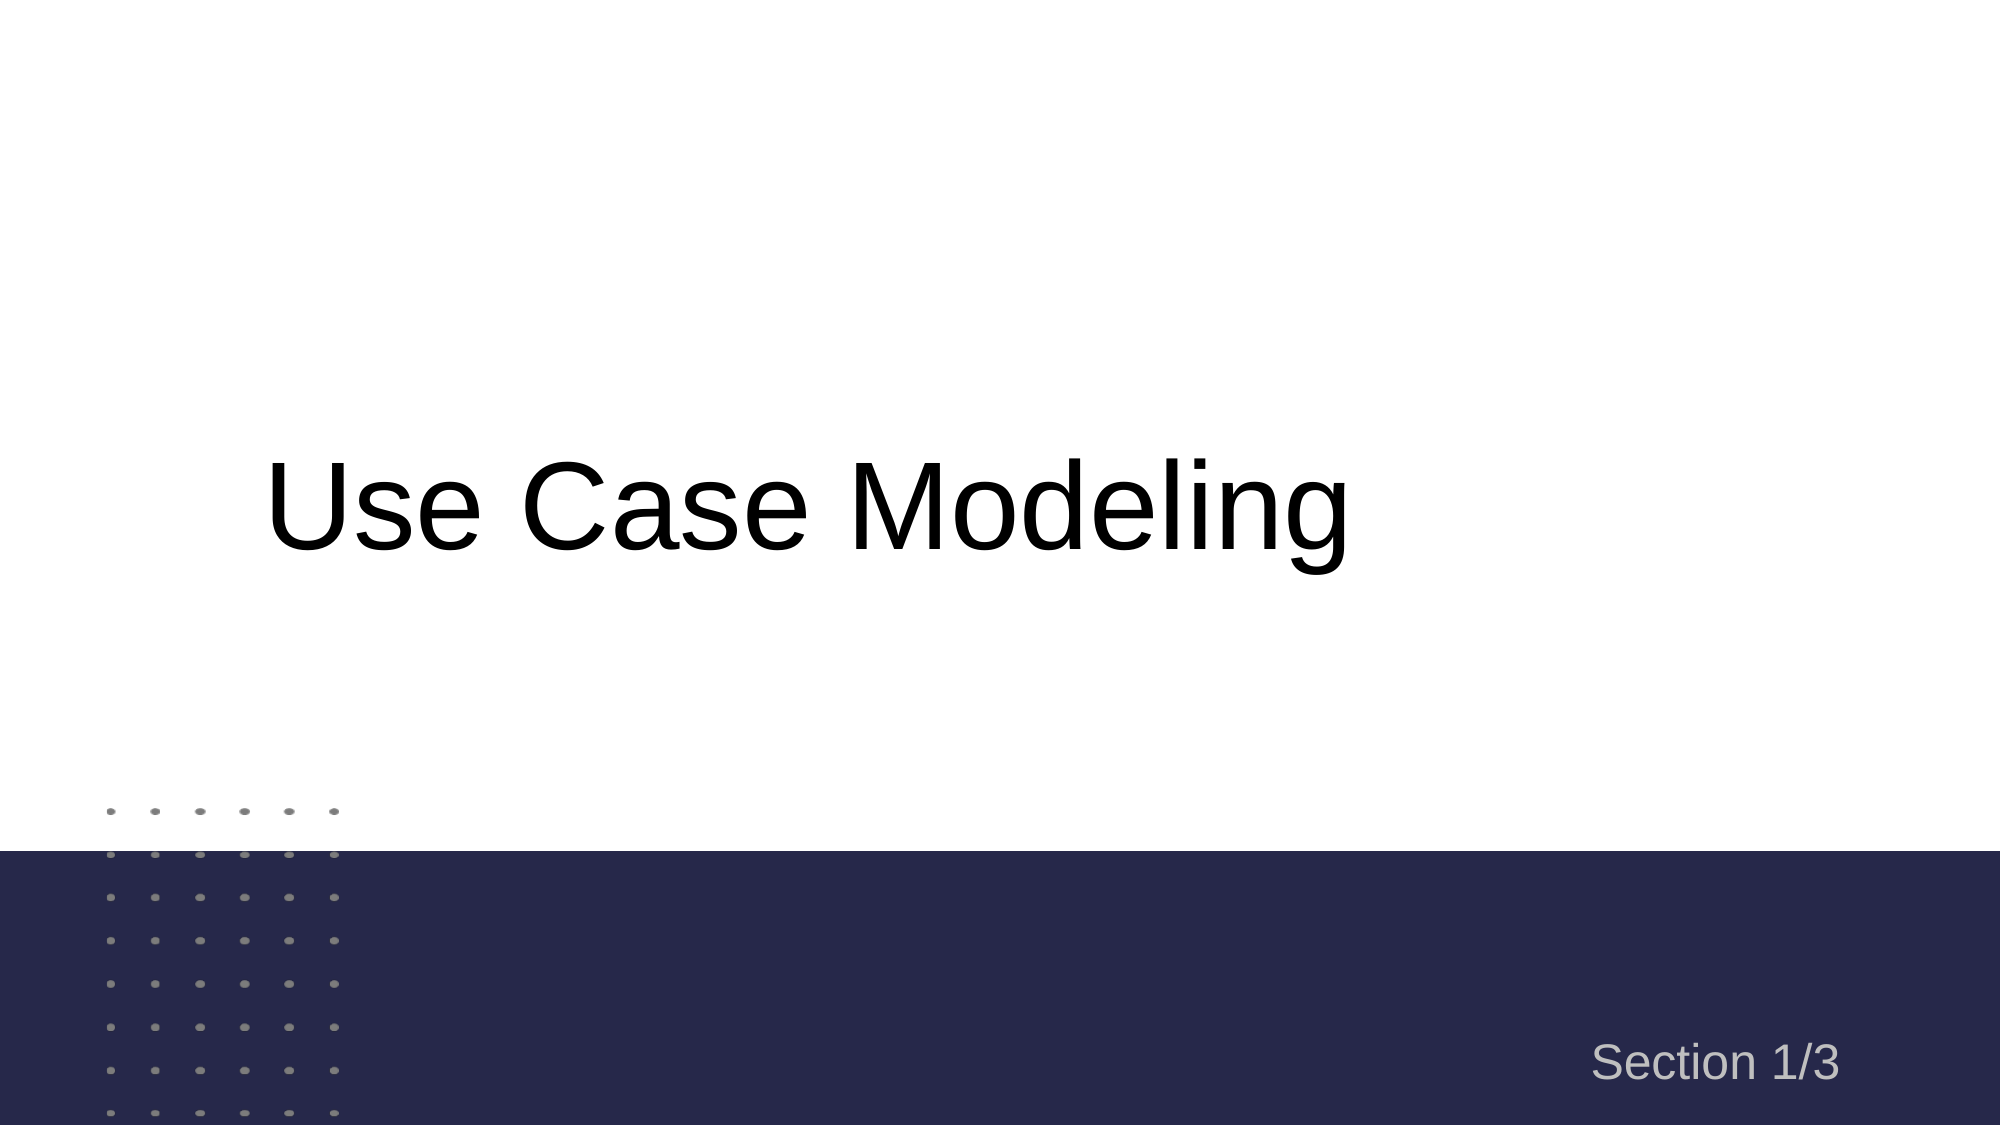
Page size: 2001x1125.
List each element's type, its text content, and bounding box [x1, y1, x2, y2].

list Section 1/3 [1513, 1029, 1856, 1106]
picture [106, 808, 340, 1125]
title Use Case Modeling [248, 301, 1752, 584]
